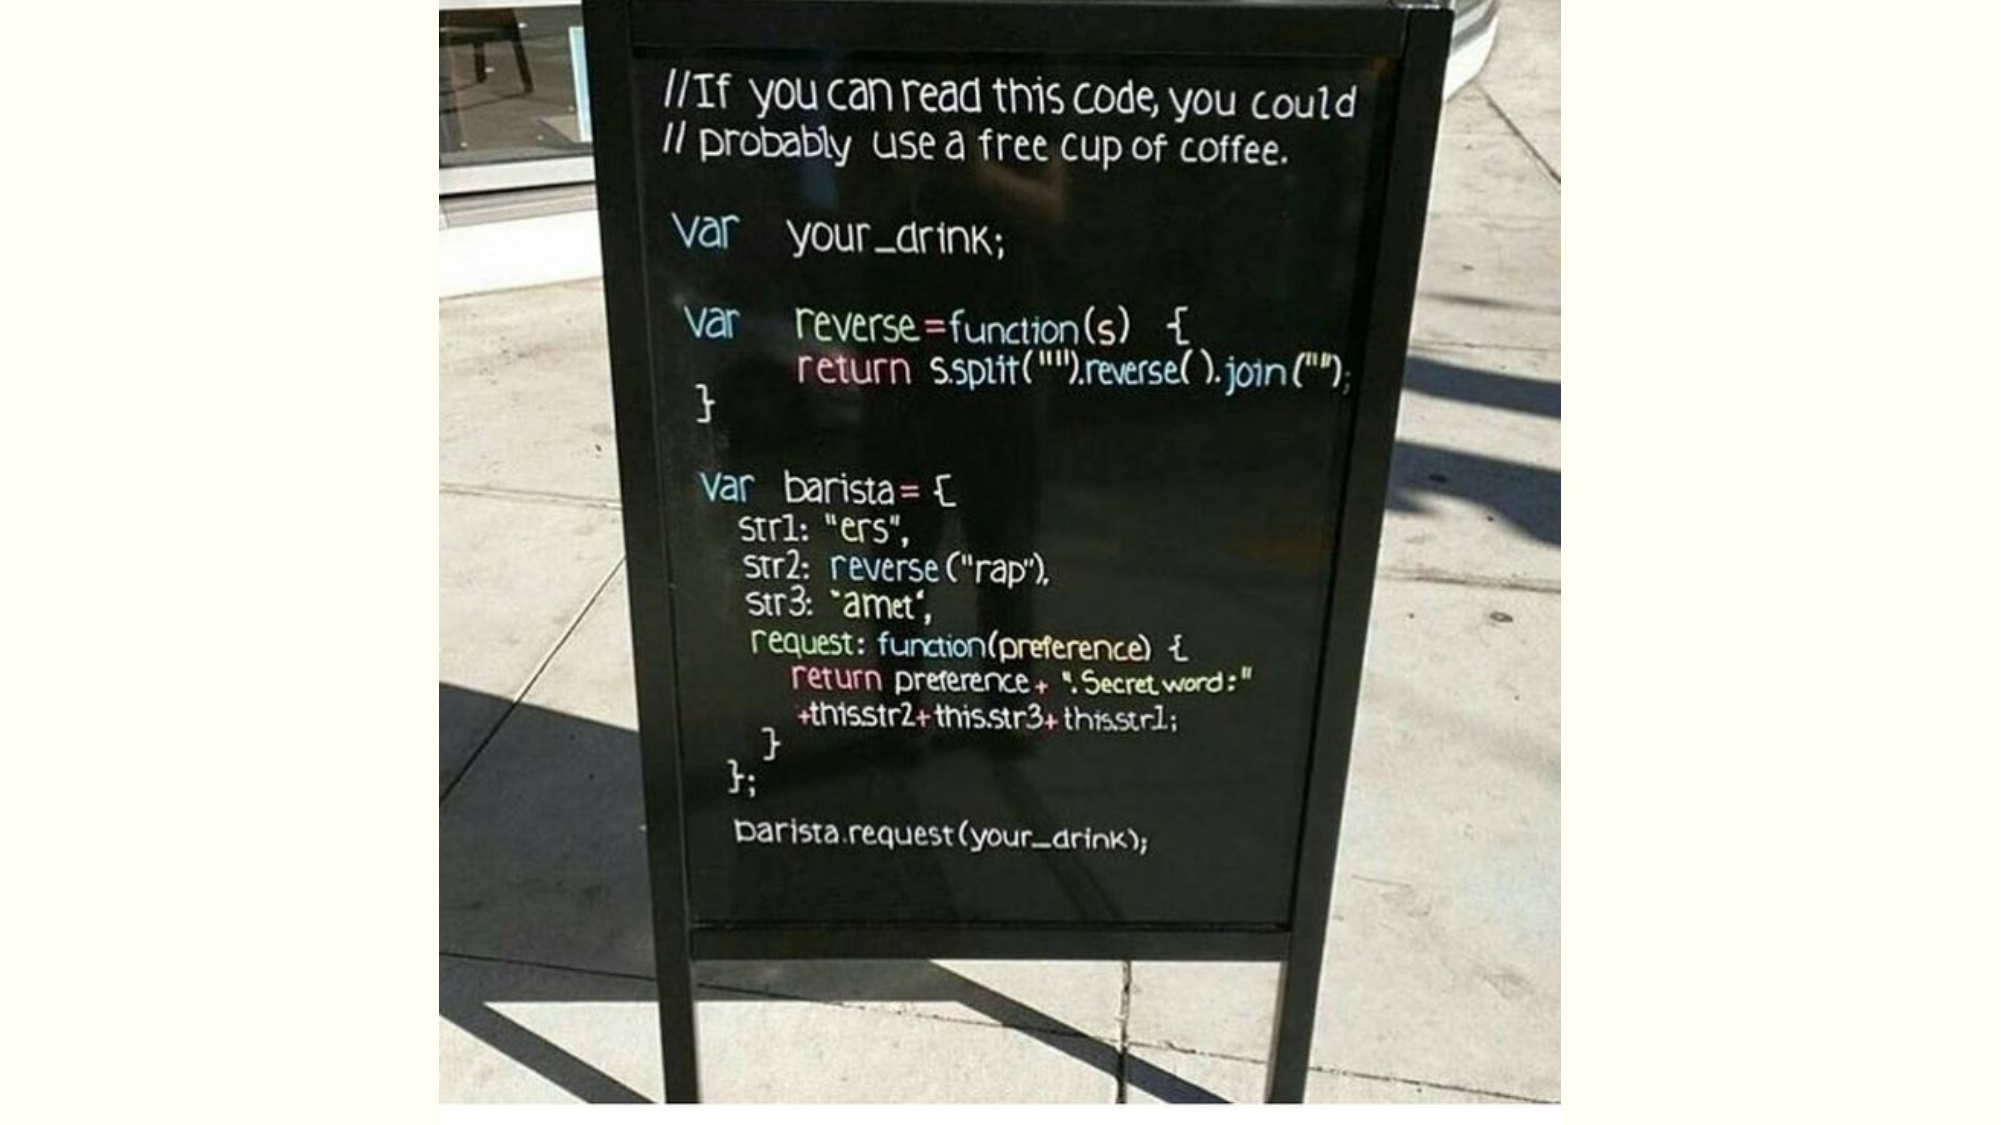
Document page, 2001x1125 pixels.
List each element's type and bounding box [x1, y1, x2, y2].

picture [439, 0, 1561, 1125]
